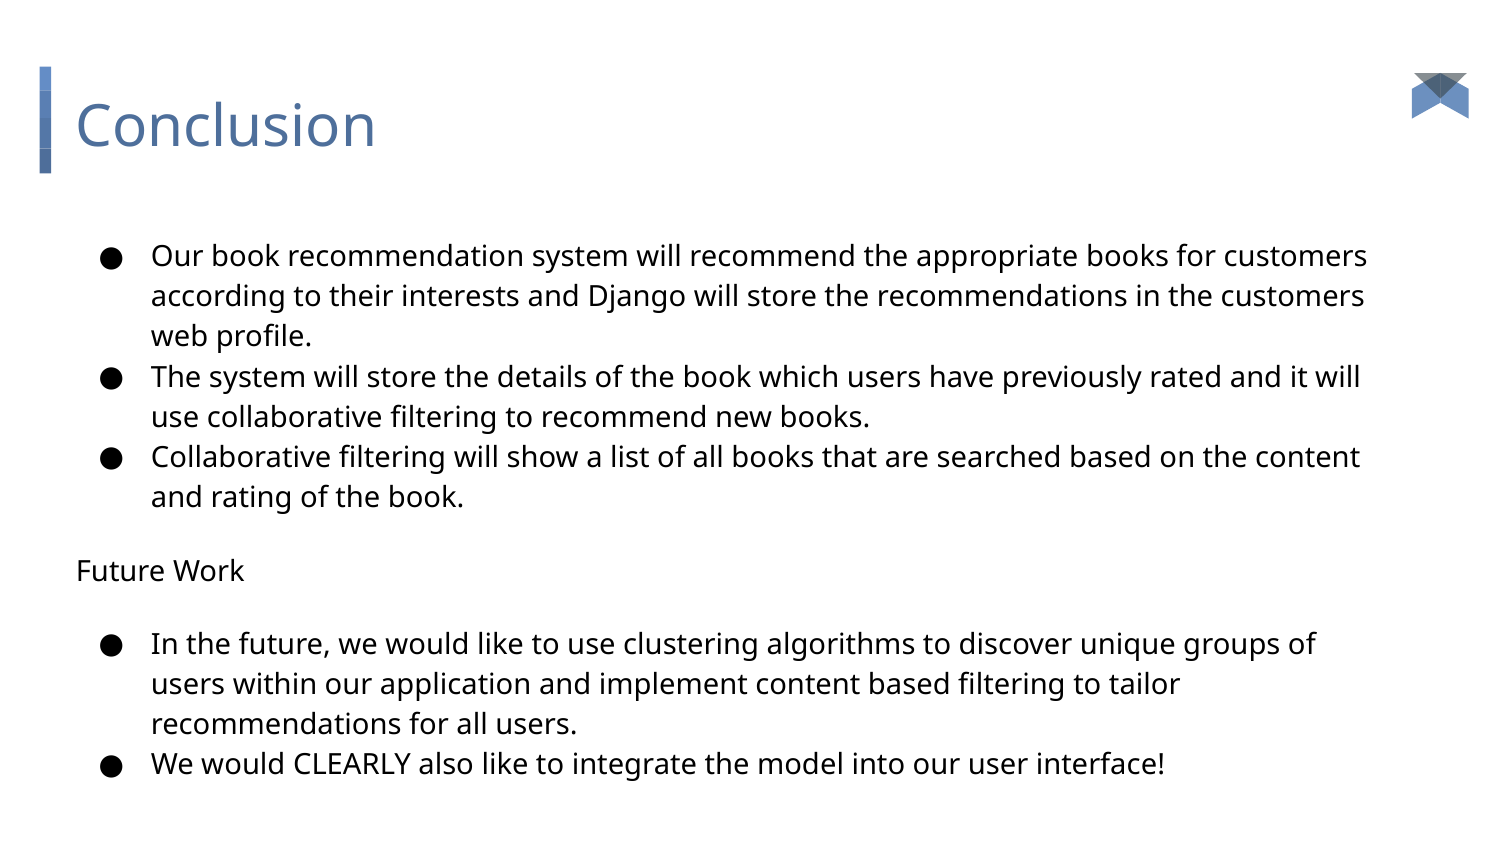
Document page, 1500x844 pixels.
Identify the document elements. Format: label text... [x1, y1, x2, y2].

title Conclusion [60, 72, 1449, 167]
list Our book recommendation system will recommend the appropriate books for customers according to their interests and Django will store the recommendations in the customers web profile. The system will store the details of the book which users have previously rated and it will use collaborative filtering to recommend new books. Collaborative filtering will show a list of all books that are searched based on the content and rating of the book. Future Work In the future, we would like to use clustering algorithms to discover unique groups of users within our application and implement content based filtering to tailor recommendations for all users. We would CLEARLY also like to integrate the model into our user interface! [60, 217, 1412, 807]
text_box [1417, 67, 1464, 125]
